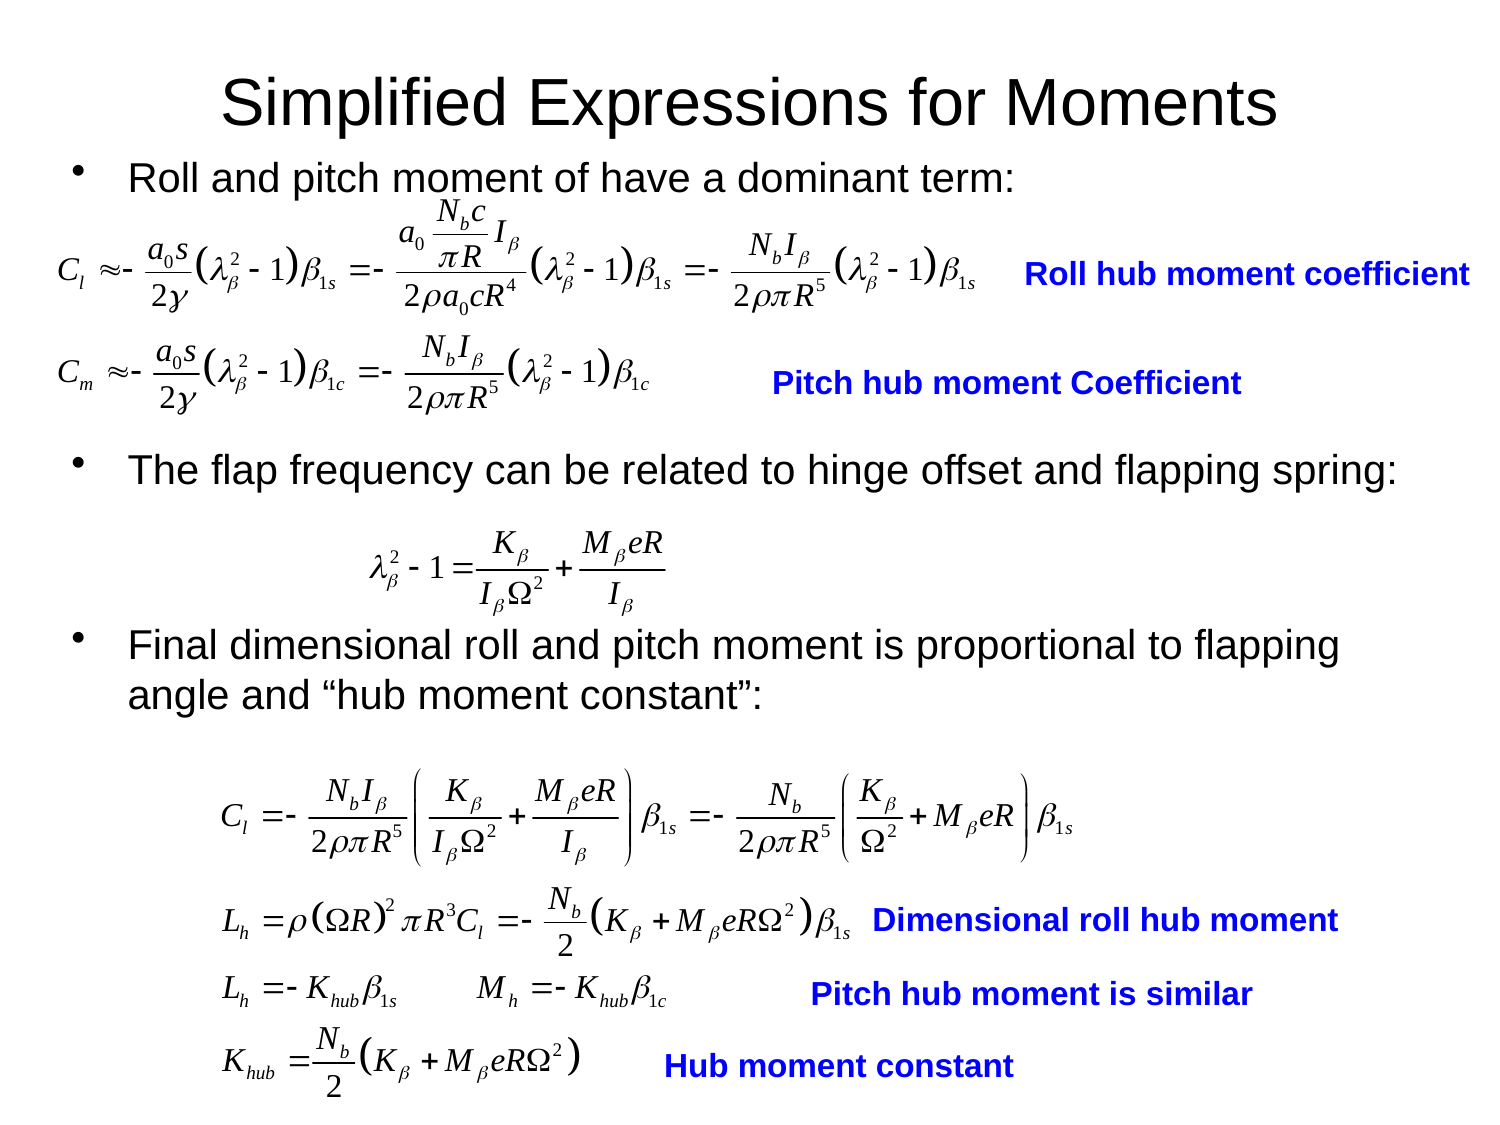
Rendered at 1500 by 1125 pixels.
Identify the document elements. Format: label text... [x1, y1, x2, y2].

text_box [215, 760, 1079, 1105]
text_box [363, 519, 672, 624]
text_box Dimensional roll hub moment [1083, 890, 1355, 946]
title Simplified Expressions for Moments [75, 45, 1425, 143]
text_box Pitch hub moment Coefficient [987, 354, 1258, 409]
text_box Roll hub moment coefficient [1009, 244, 1486, 300]
list Roll and pitch moment of have a dominant term: The flap frequency can be related to hinge offset and flapping spring: Final dimensional roll and pitch moment is proportional to flapping angle and “hub moment constant”: [56, 143, 1451, 1058]
text_box Pitch hub moment is similar [1083, 964, 1269, 1020]
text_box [52, 189, 983, 422]
